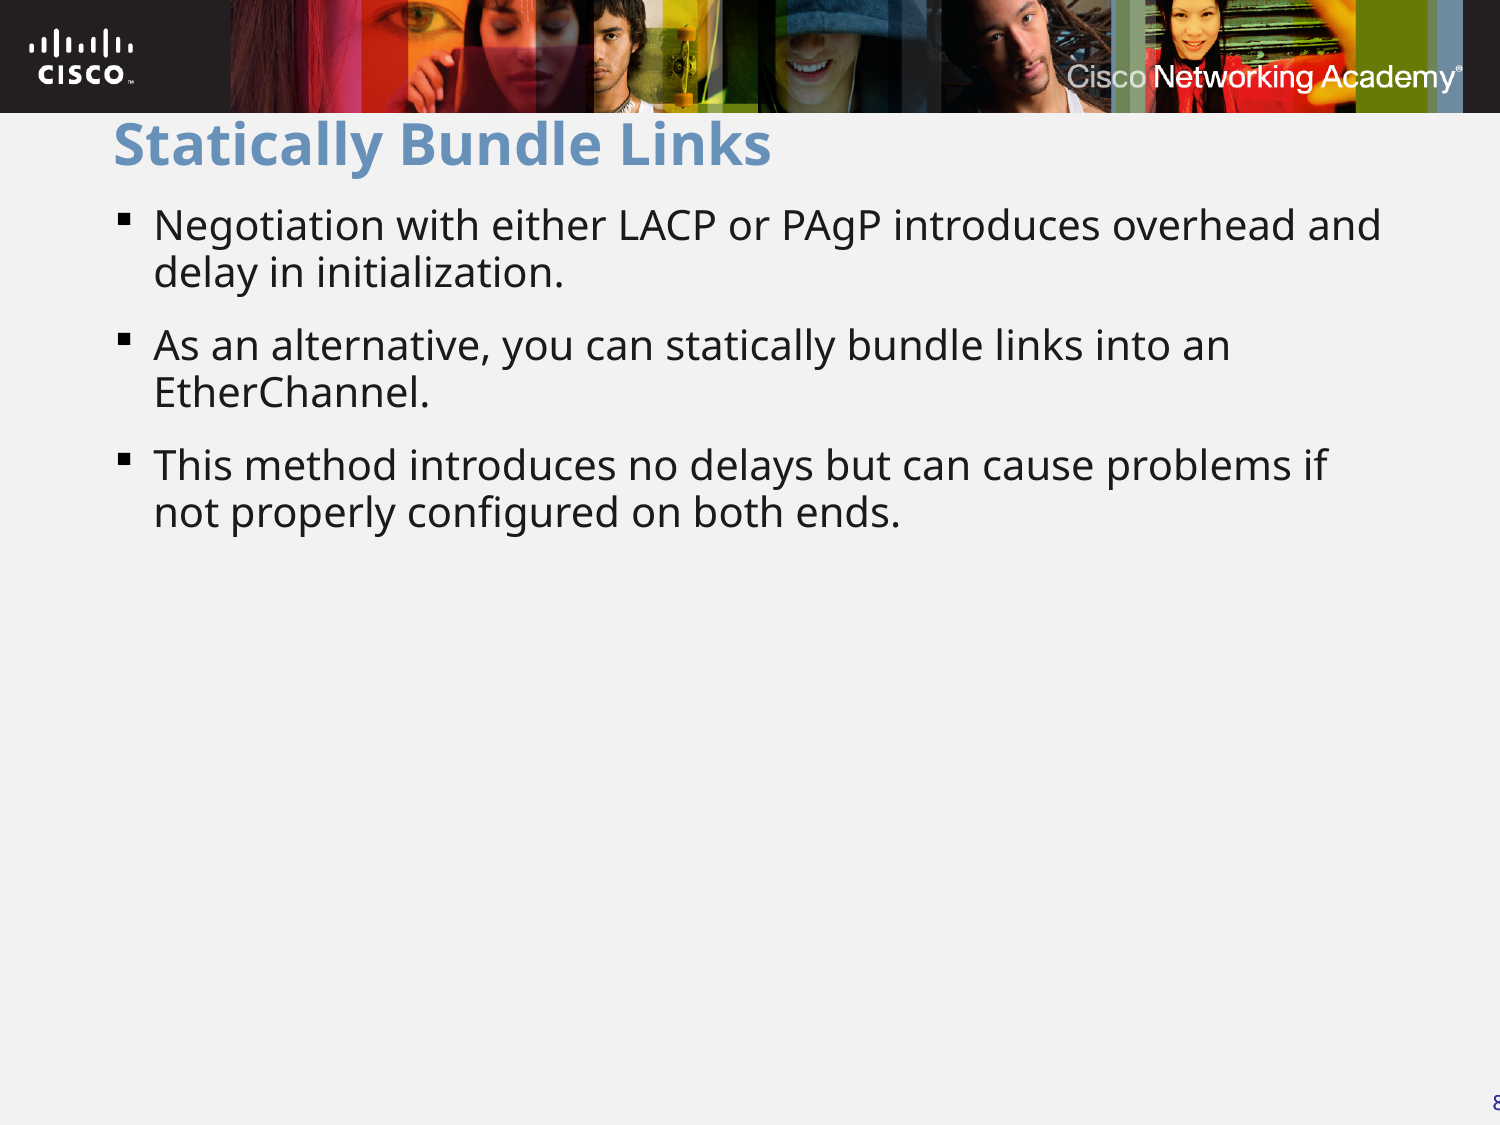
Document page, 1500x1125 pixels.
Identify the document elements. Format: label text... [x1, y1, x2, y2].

title Statically Bundle Links [107, 0, 1444, 185]
list Negotiation with either LACP or PAgP introduces overhead and delay in initialization. As an alternative, you can statically bundle links into an EtherChannel. This method introduces no delays but can cause problems if not properly configured on both ends. [107, 196, 1411, 1125]
picture [0, 0, 107, 113]
picture [1444, 0, 1500, 113]
